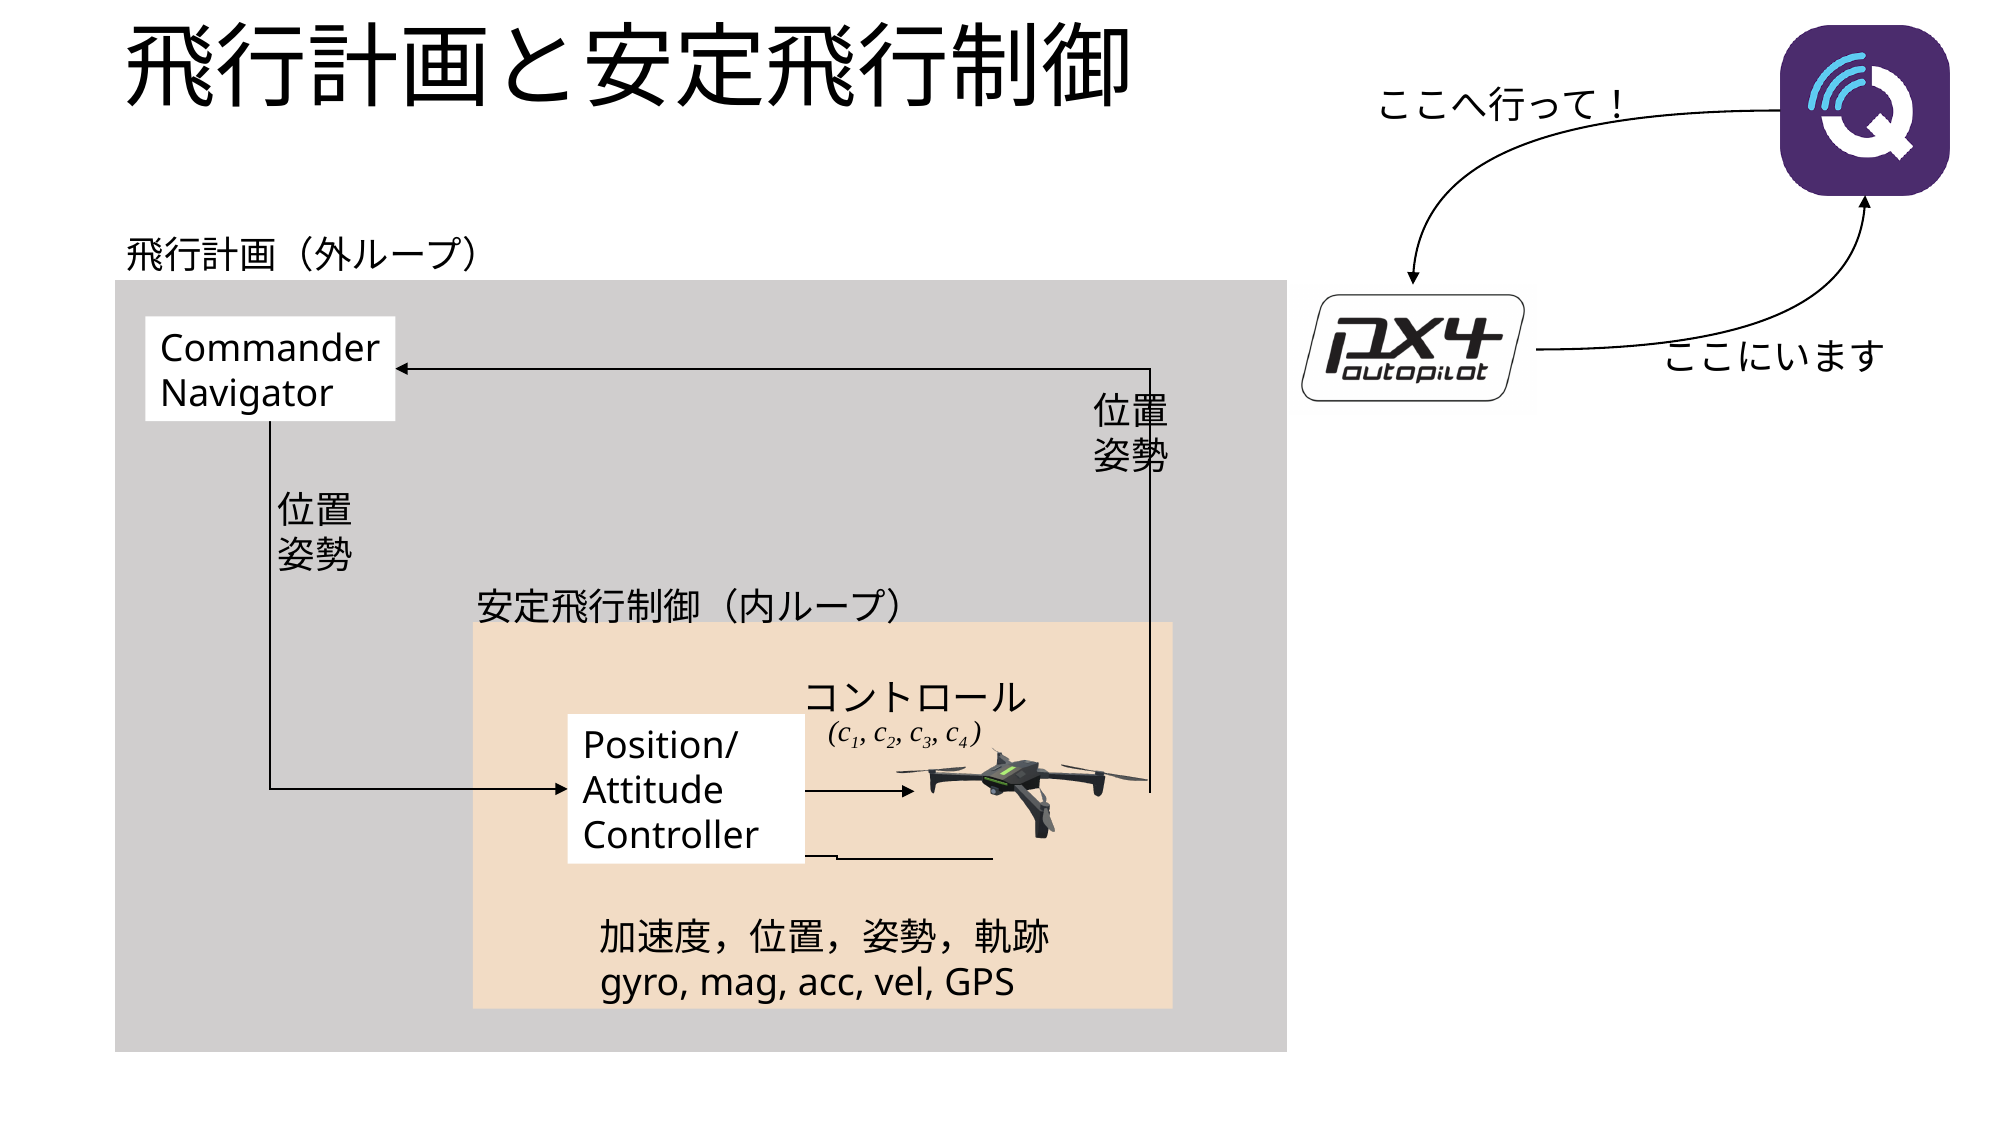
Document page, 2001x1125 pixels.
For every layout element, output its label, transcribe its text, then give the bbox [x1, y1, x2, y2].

text_box 位置 姿勢 [1151, 379, 1200, 484]
text_box [839, 622, 1173, 1009]
text_box 加速度，位置，姿勢，軌跡 gyro, mag, acc, vel, GPS [585, 905, 836, 1010]
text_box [1412, 110, 1623, 285]
picture [1780, 25, 1950, 196]
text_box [391, 369, 1150, 793]
text_box ここへ行って！ [1360, 73, 1652, 134]
text_box [115, 280, 1287, 1052]
picture [894, 743, 1150, 842]
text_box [235, 457, 391, 755]
text_box Commander Navigator [145, 316, 396, 422]
text_box [472, 793, 836, 1009]
picture [1289, 284, 1537, 415]
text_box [1623, 107, 1778, 437]
text_box 飛行計画（外ループ） [112, 223, 515, 284]
text_box Position/ Attitude Controller [567, 793, 805, 864]
text_box 加速度，位置，姿勢，軌跡 gyro, mag, acc, vel, GPS [839, 905, 1072, 1010]
title 飛行計画と安定飛行制御 [109, 0, 1835, 179]
text_box ここにいます [1778, 325, 1902, 385]
